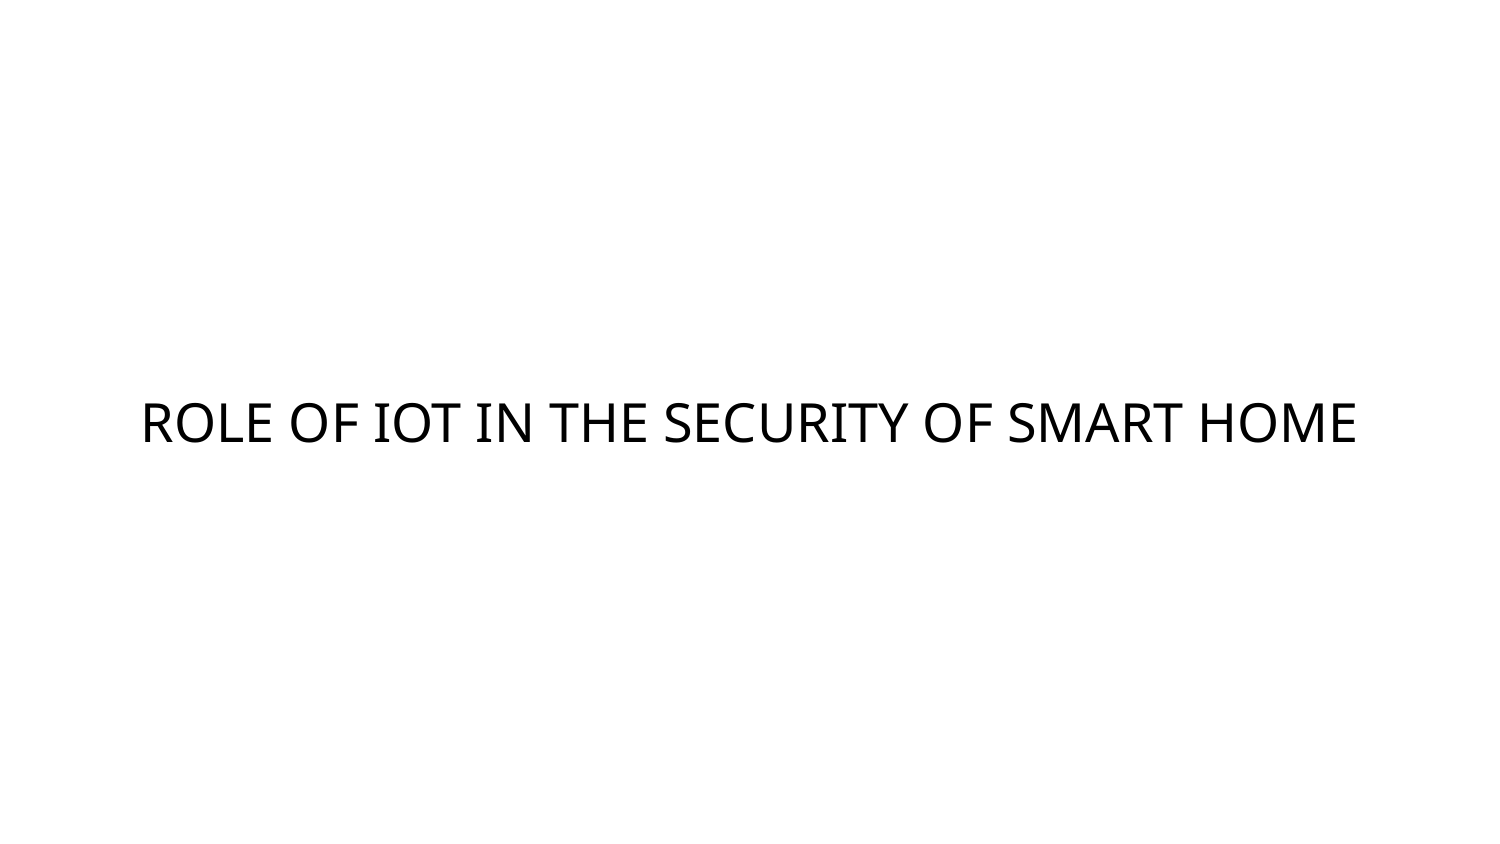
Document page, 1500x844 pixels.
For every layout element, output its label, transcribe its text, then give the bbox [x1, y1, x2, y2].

title ROLE OF IOT IN THE SECURITY OF SMART HOME [51, 352, 1449, 491]
